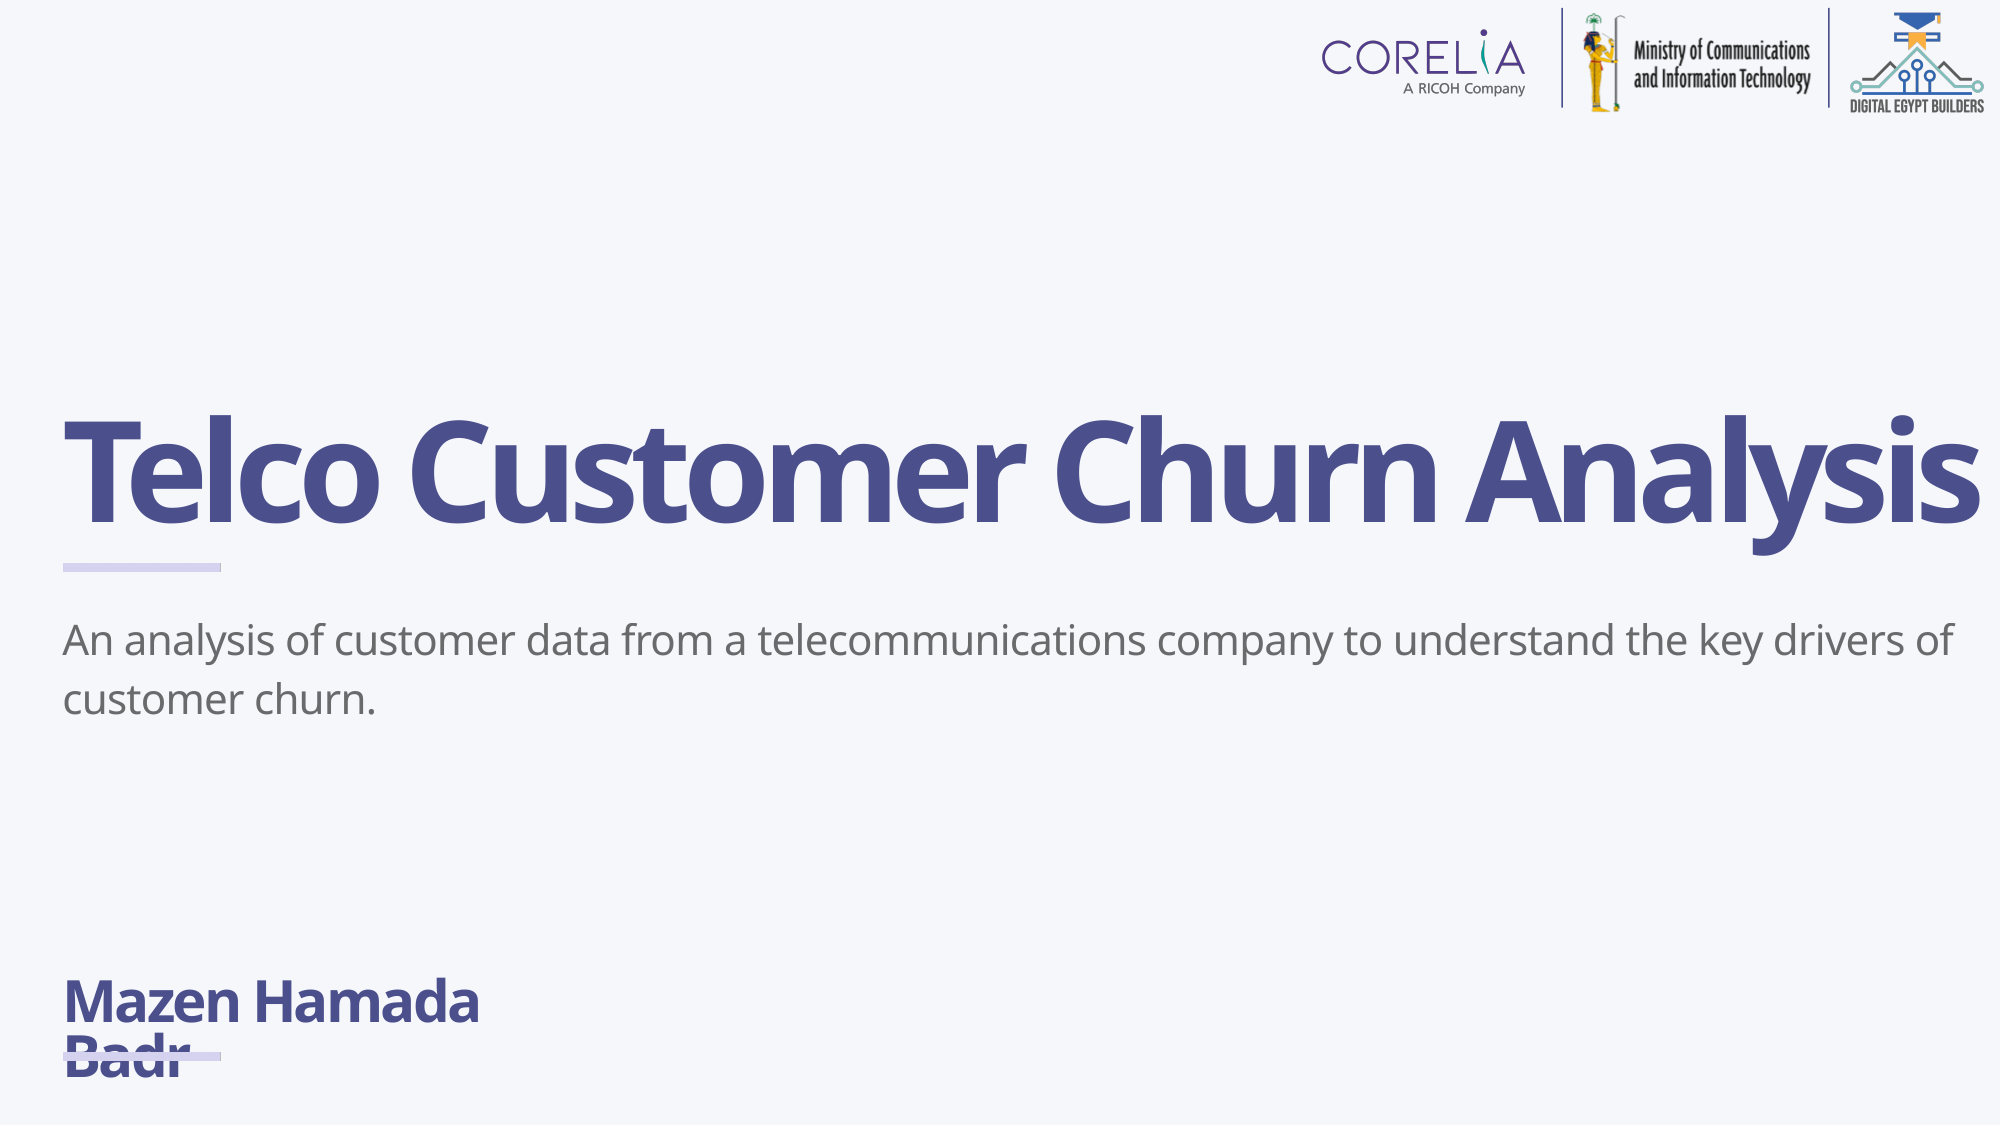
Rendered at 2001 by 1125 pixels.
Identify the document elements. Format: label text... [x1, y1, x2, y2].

picture [1300, 7, 1547, 119]
picture [62, 563, 221, 572]
text_box Mazen Hamada Badr [62, 979, 549, 1034]
text_box An analysis of customer data from a telecommunications company to understand the key drivers of customer churn. [62, 605, 2000, 723]
picture [1844, 7, 1990, 119]
text_box Telco Customer Churn Analysis [62, 386, 2000, 551]
text_box [1826, 6, 1832, 110]
picture [62, 1052, 221, 1061]
text_box [1559, 6, 1565, 110]
picture [1579, 7, 1813, 119]
